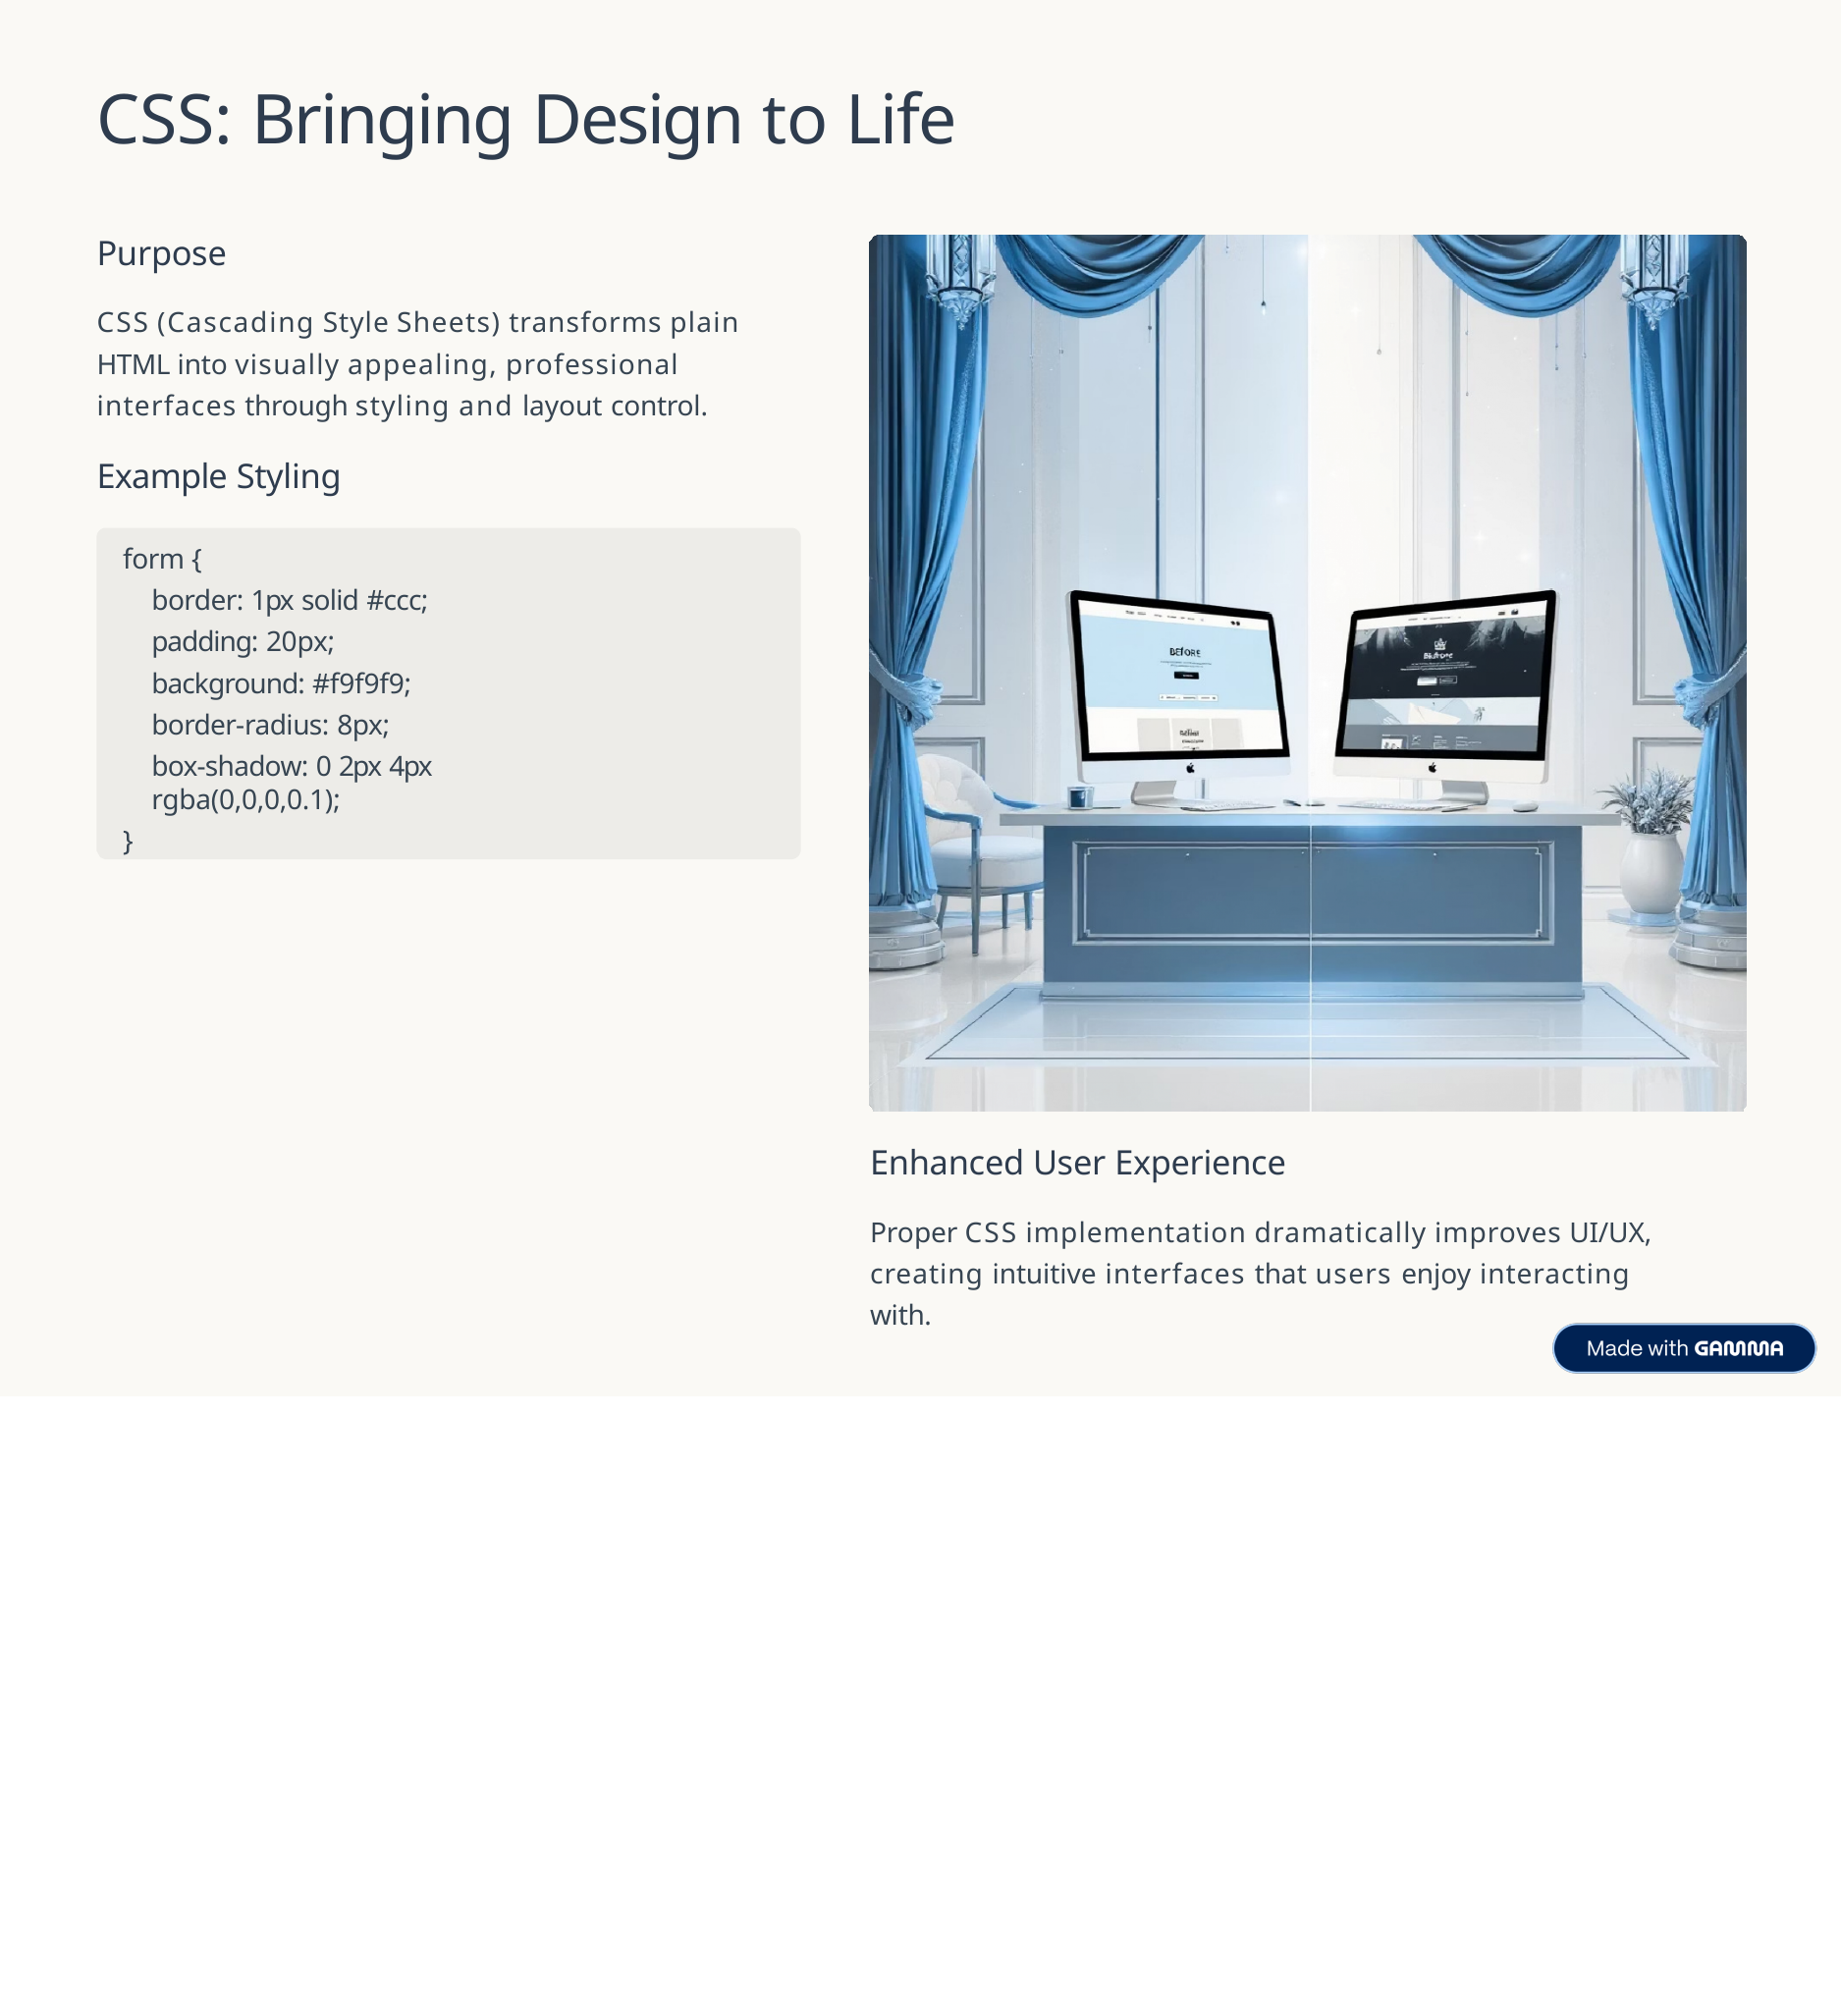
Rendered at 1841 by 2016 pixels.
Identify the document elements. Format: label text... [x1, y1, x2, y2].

title CSS: Bringing Design to Life [94, 73, 979, 412]
text_box [0, 0, 1841, 1396]
text_box Purpose CSS (Cascading Style Sheets) transforms plain HTML into visually appealing, professional interfaces through styling and layout control. Example Styling form { border: 1px solid #ccc; padding: 20px; background: #f9f9f9; border-radius: 8px; box-shadow: 0 2px 4px rgba(0,0,0,0.1); } [94, 229, 767, 856]
picture [869, 234, 1747, 1112]
picture [1543, 1314, 1826, 1383]
text_box Enhanced User Experience Proper CSS implementation dramatically improves UI/UX, creating intuitive interfaces that users enjoy interacting with. [867, 1138, 1680, 1332]
text_box [99, 527, 801, 860]
